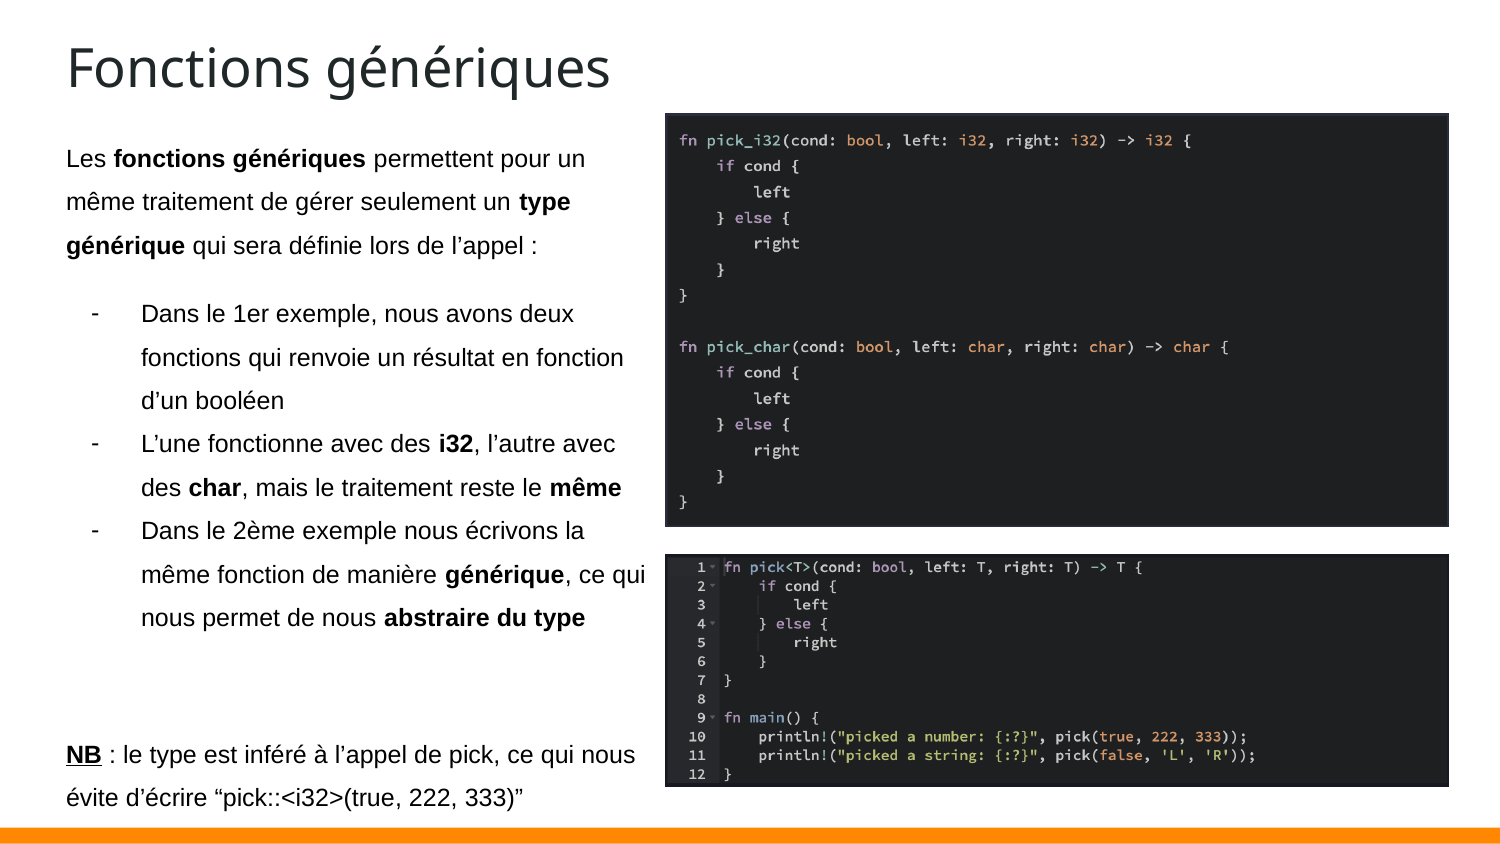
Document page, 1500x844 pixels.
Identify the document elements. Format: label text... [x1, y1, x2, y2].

title Fonctions génériques [51, 18, 1449, 113]
list Les fonctions génériques permettent pour un même traitement de gérer seulement un type générique qui sera définie lors de l’appel : Dans le 1er exemple, nous avons deux fonctions qui renvoie un résultat en fonction d’un booléen L’une fonctionne avec des i32, l’autre avec des char, mais le traitement reste le même Dans le 2ème exemple nous écrivons la même fonction de manière générique, ce qui nous permet de nous abstraire du type NB : le type est inféré à l’appel de pick, ce qui nous évite d’écrire “pick::<i32>(true, 222, 333)” [51, 113, 665, 813]
picture [664, 554, 1450, 787]
picture [664, 113, 1450, 528]
